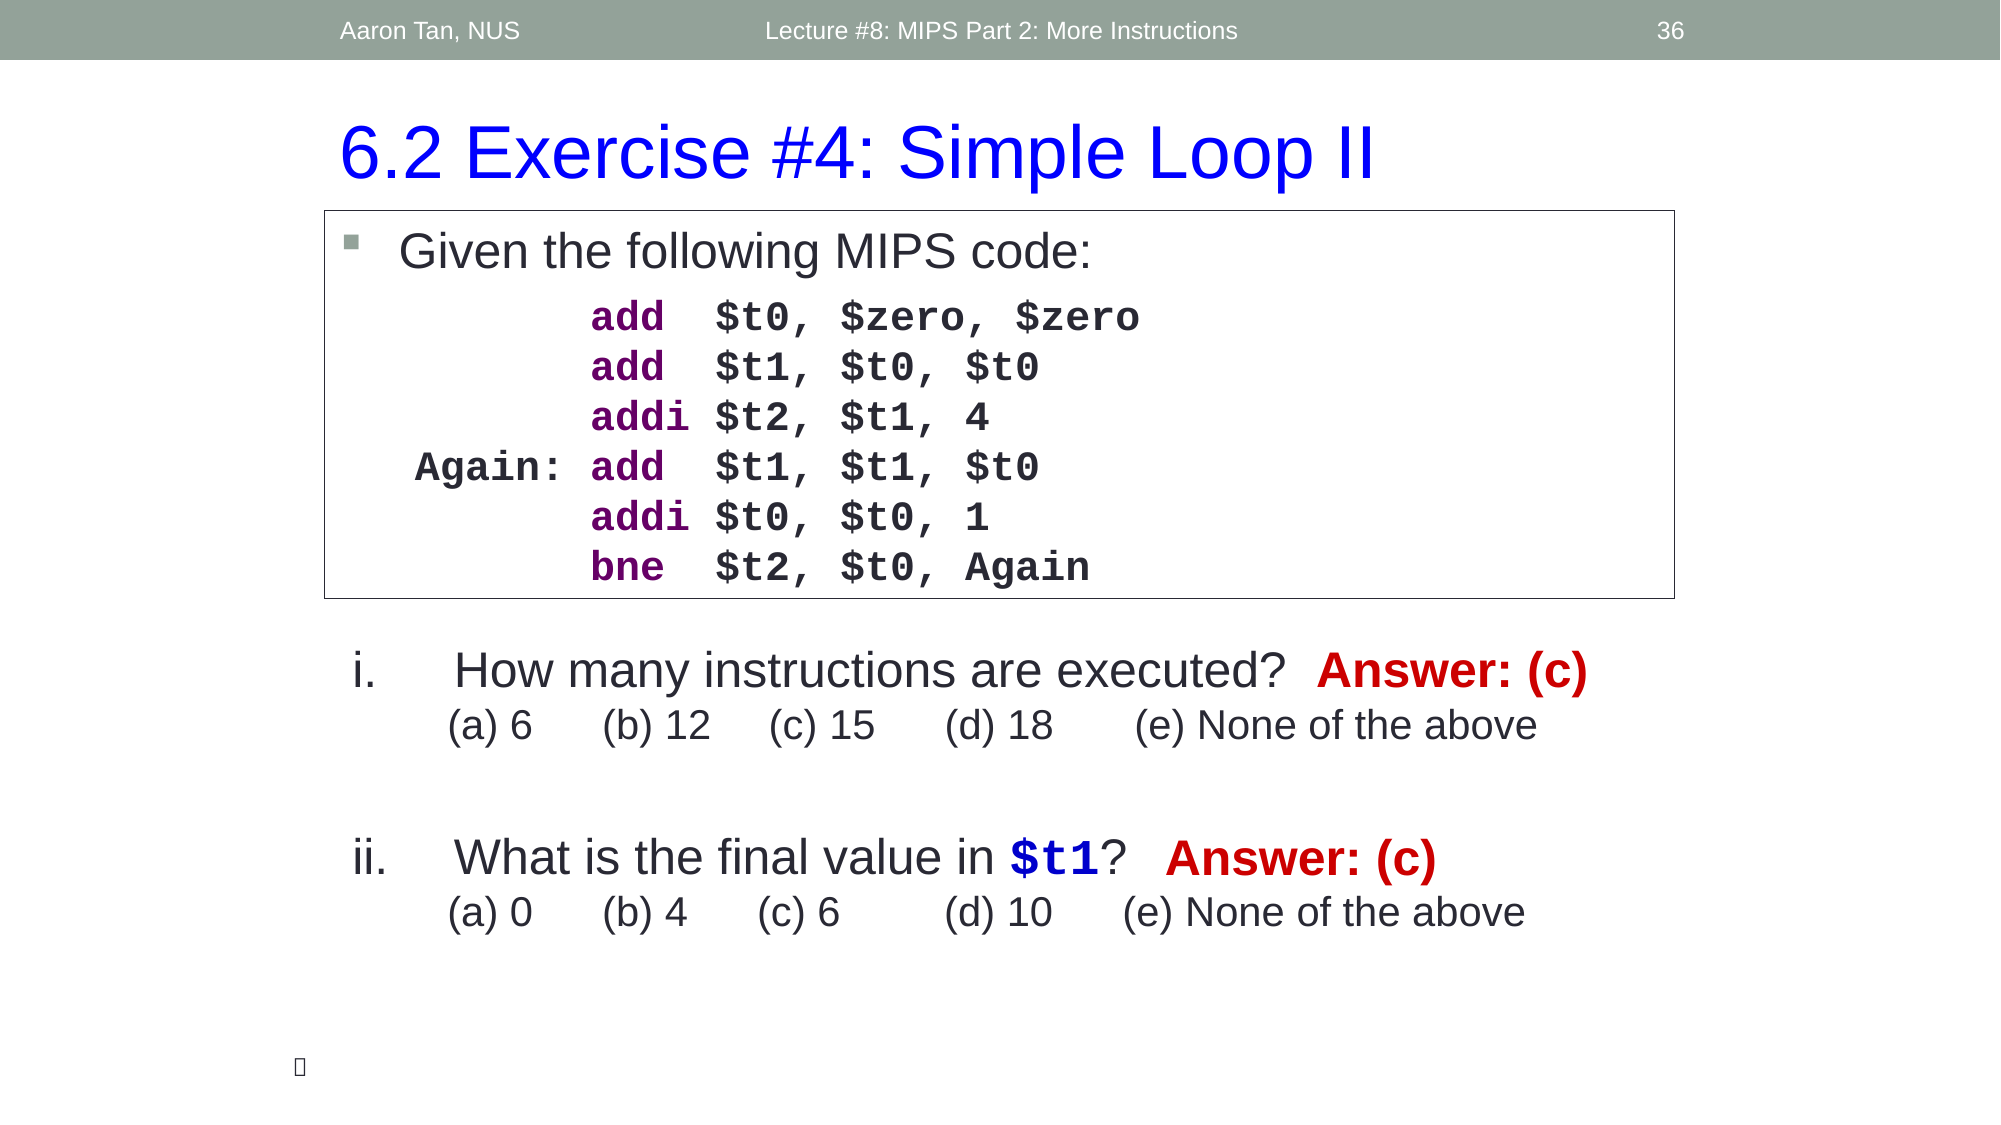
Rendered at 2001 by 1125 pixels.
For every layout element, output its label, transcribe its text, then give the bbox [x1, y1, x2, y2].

text_box Answer: (c) [1301, 630, 1639, 706]
text_box How many instructions are executed? (a) 6 (b) 12 (c) 15 (d) 18 (e) None of the above What is the final value in $t1? (a) 0 (b) 4 (c) 6 (d) 10 (e) None of the above [337, 630, 1688, 1040]
text_box 6.2 Exercise #4: Simple Loop II [324, 96, 1700, 202]
text_box Given the following MIPS code: add $t0, $zero, $zero add $t1, $t0, $t0 addi $t2, $t1, 4 Again: add $t1, $t1, $t0 addi $t0, $t0, 1 bne $t2, $t0, Again [324, 210, 1675, 599]
slide_number 36 [1558, 3, 1700, 57]
text_box Answer: (c) [1150, 818, 1453, 893]
footer Lecture #8: MIPS Part 2: More Instructions [800, 3, 1558, 57]
slide_number Aaron Tan, NUS [324, 3, 800, 57]
text_box  [275, 1050, 325, 1083]
